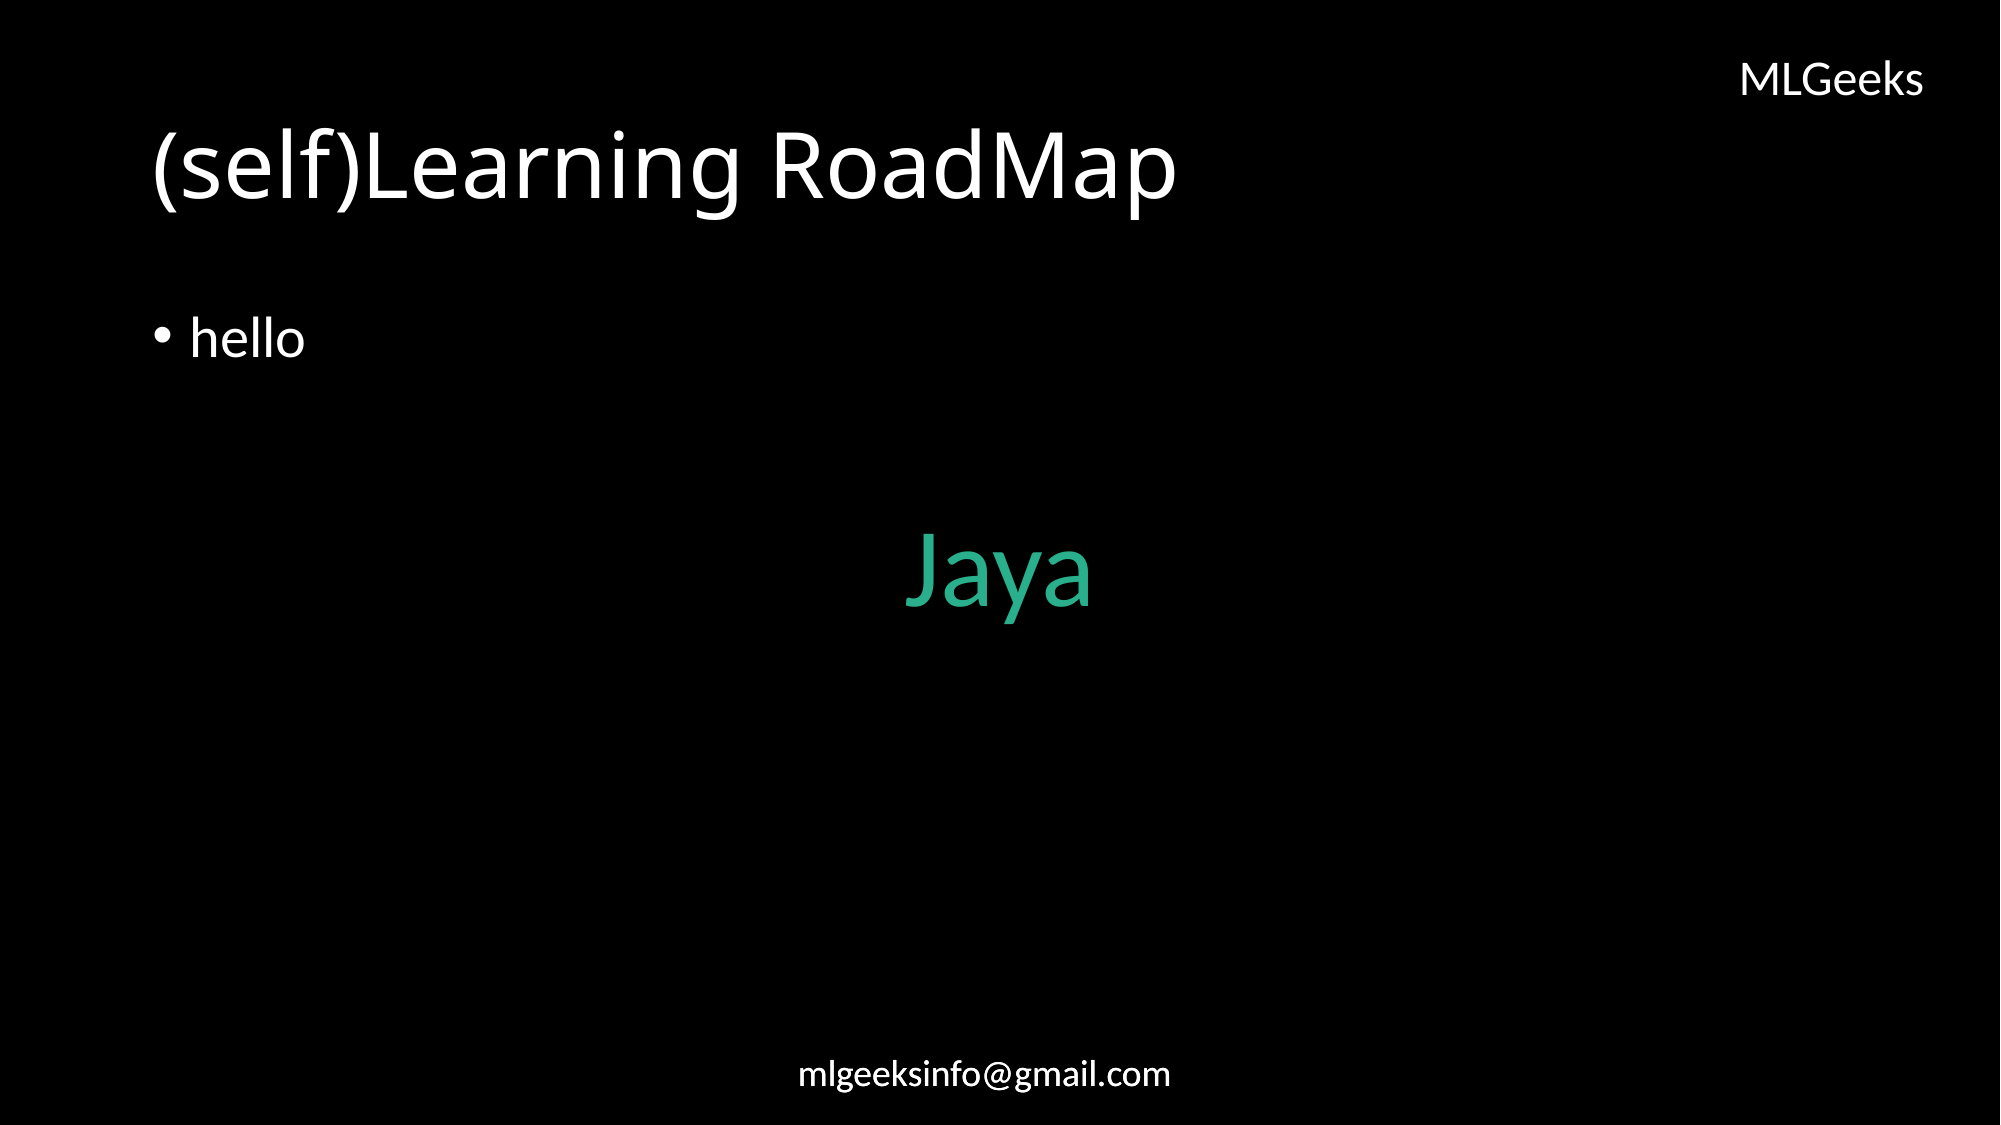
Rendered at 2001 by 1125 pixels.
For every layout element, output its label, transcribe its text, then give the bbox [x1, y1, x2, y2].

list hello [137, 299, 1863, 1014]
title (self)Learning RoadMap [137, 59, 1863, 278]
text_box Jaya [889, 486, 1111, 637]
